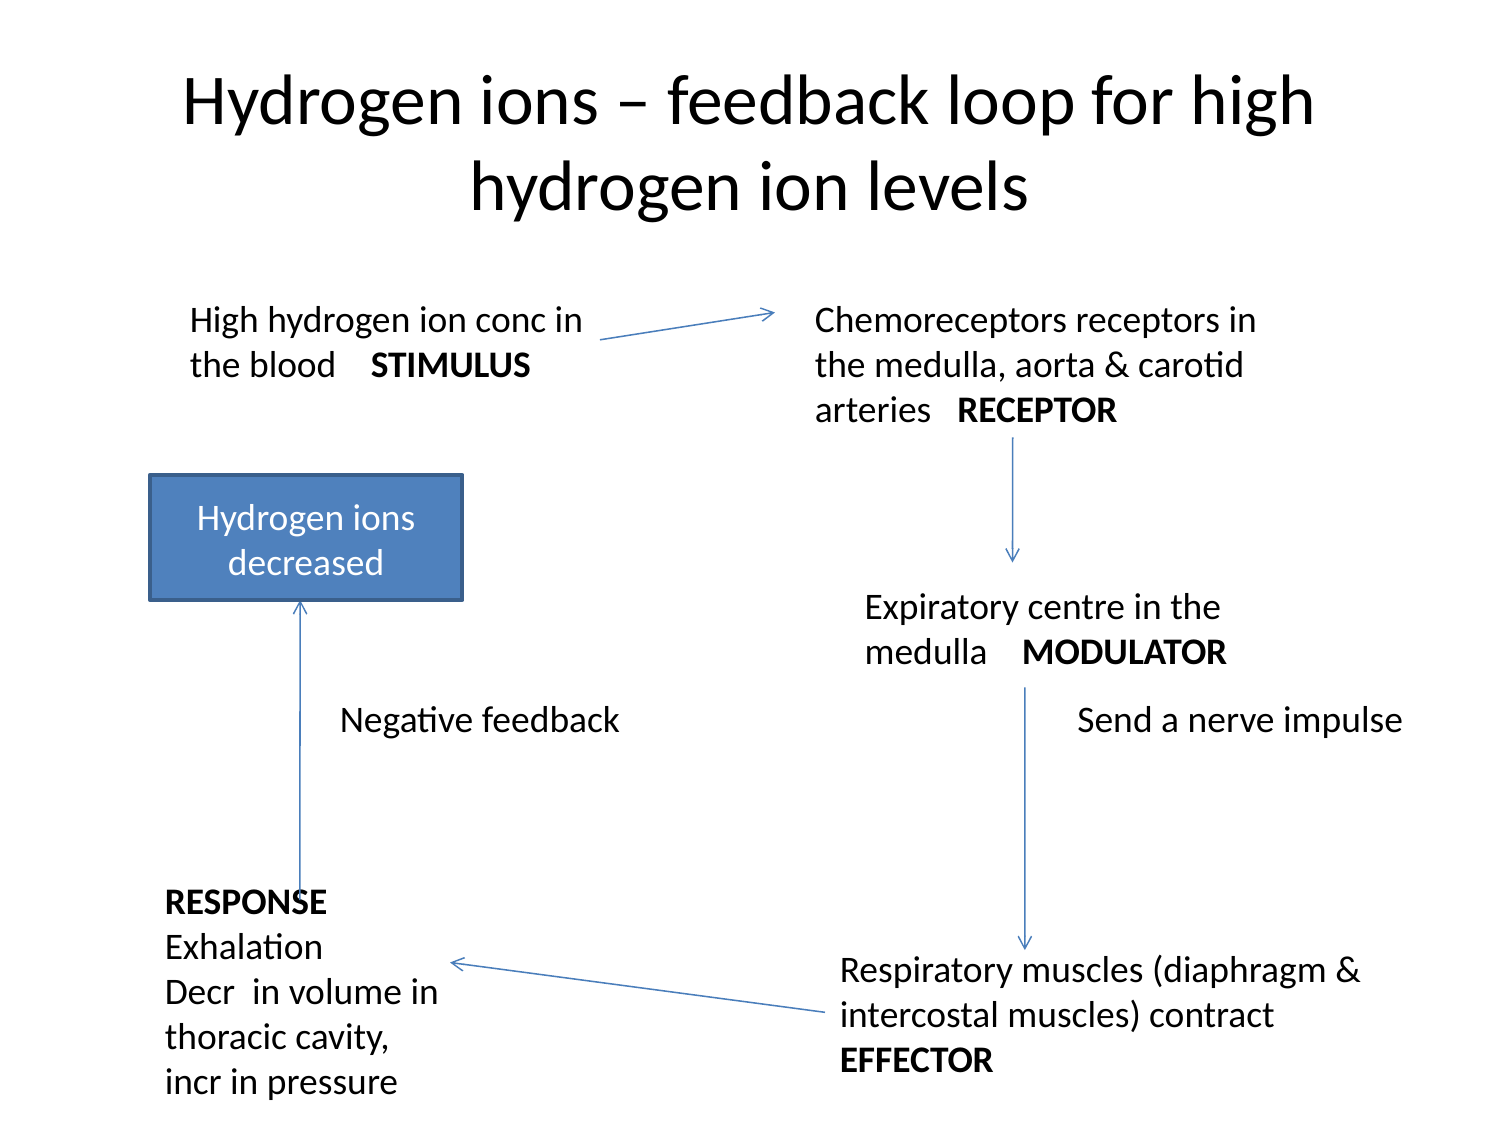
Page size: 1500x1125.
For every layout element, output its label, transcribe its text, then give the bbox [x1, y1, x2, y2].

text_box Chemoreceptors receptors in the medulla, aorta & carotid arteries RECEPTOR [800, 287, 1275, 438]
text_box RESPONSE Exhalation Decr in volume in thoracic cavity, incr in pressure [149, 869, 463, 1110]
text_box Negative feedback [324, 687, 650, 748]
title Hydrogen ions – feedback loop for high hydrogen ion levels [75, 45, 1425, 233]
text_box Hydrogen ions decreased [148, 473, 464, 602]
text_box Expiratory centre in the medulla MODULATOR [849, 574, 1363, 680]
text_box High hydrogen ion conc in the blood STIMULUS [174, 287, 600, 393]
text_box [449, 962, 826, 1014]
text_box Send a nerve impulse [1062, 687, 1438, 748]
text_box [599, 312, 776, 341]
text_box Respiratory muscles (diaphragm & intercostal muscles) contract EFFECTOR [825, 937, 1388, 1088]
